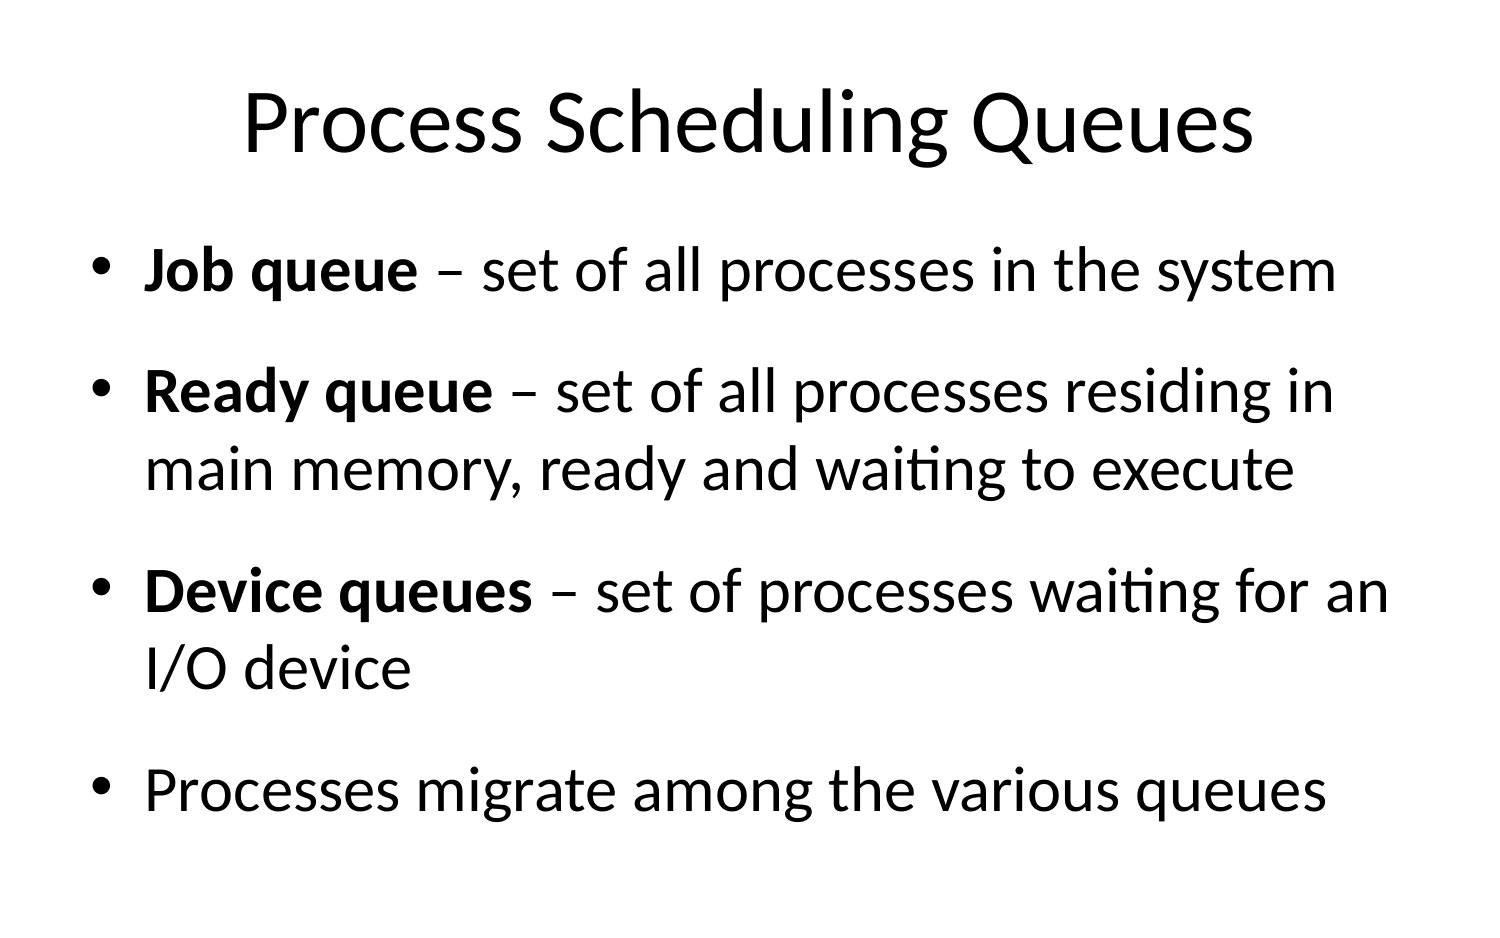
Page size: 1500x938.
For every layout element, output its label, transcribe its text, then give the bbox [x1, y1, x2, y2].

title Process Scheduling Queues [75, 37, 1425, 194]
list Job queue – set of all processes in the system Ready queue – set of all processes residing in main memory, ready and waiting to execute Device queues – set of processes waiting for an I/O device Processes migrate among the various queues [75, 218, 1425, 838]
